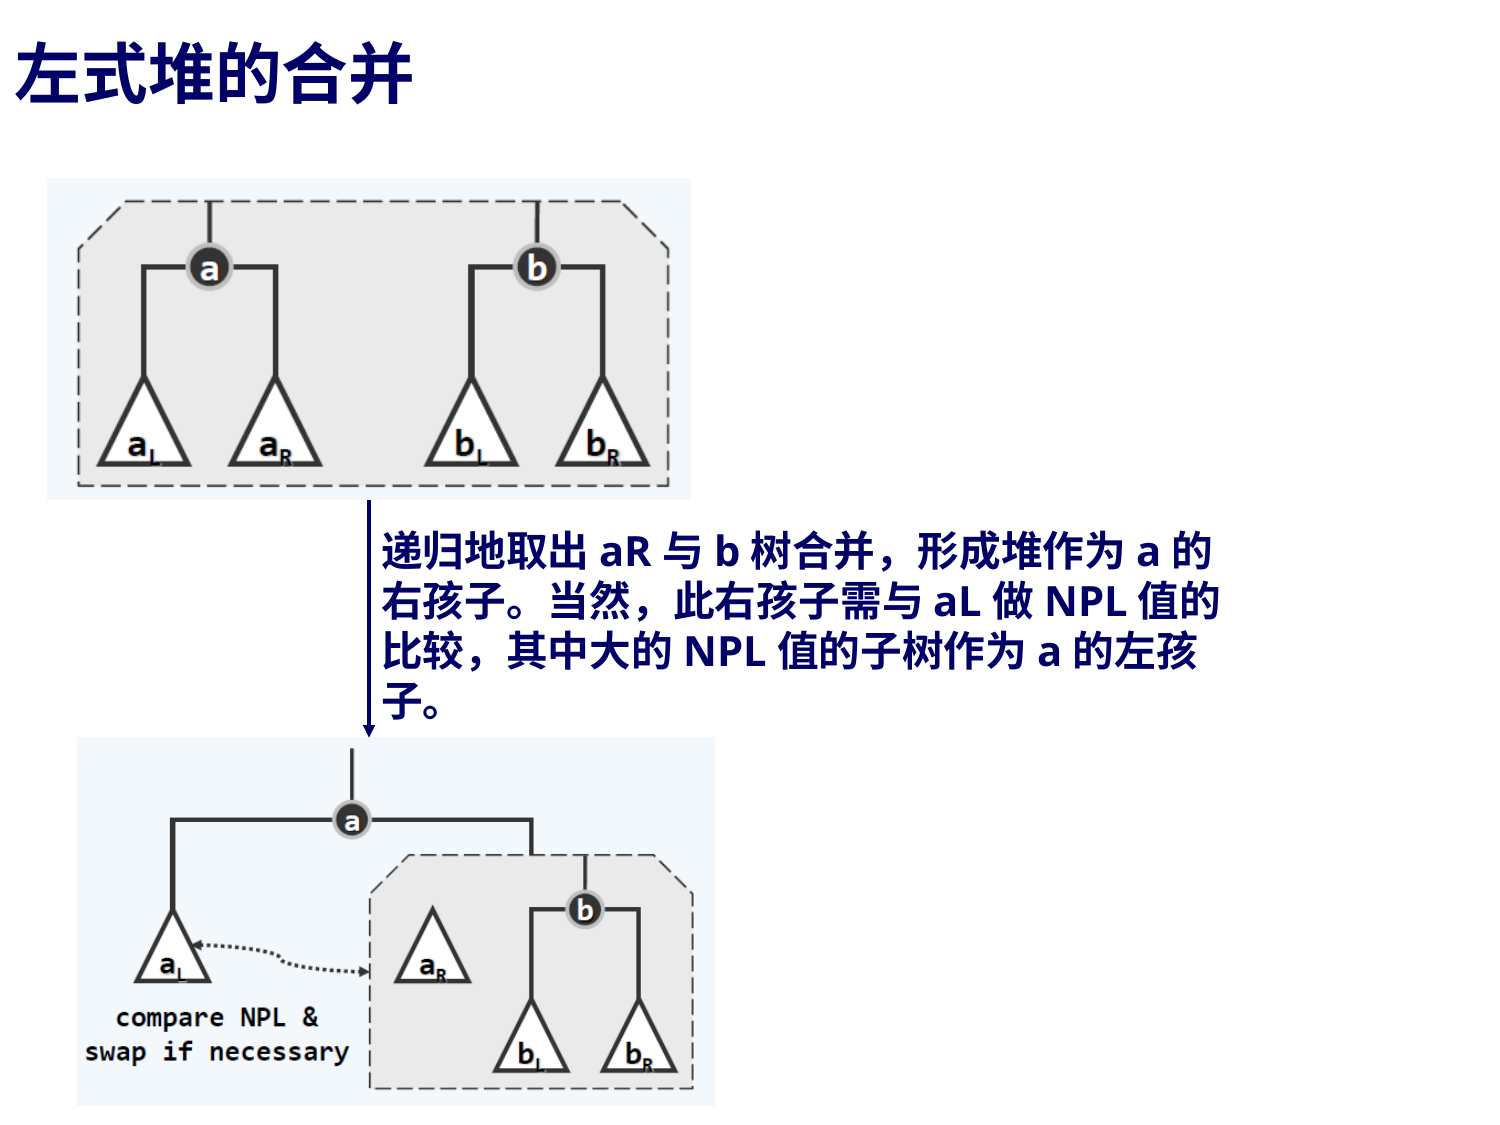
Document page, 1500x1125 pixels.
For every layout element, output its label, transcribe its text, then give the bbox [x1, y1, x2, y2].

picture [76, 737, 715, 1106]
text_box 左式堆的合并 [0, 24, 839, 120]
picture [46, 178, 692, 500]
text_box 递归地取出aR与b树合并，形成堆作为a的右孩子。当然，此右孩子需与aL做NPL值的比较，其中大的NPL值的子树作为a的左孩子。 [373, 517, 1258, 732]
